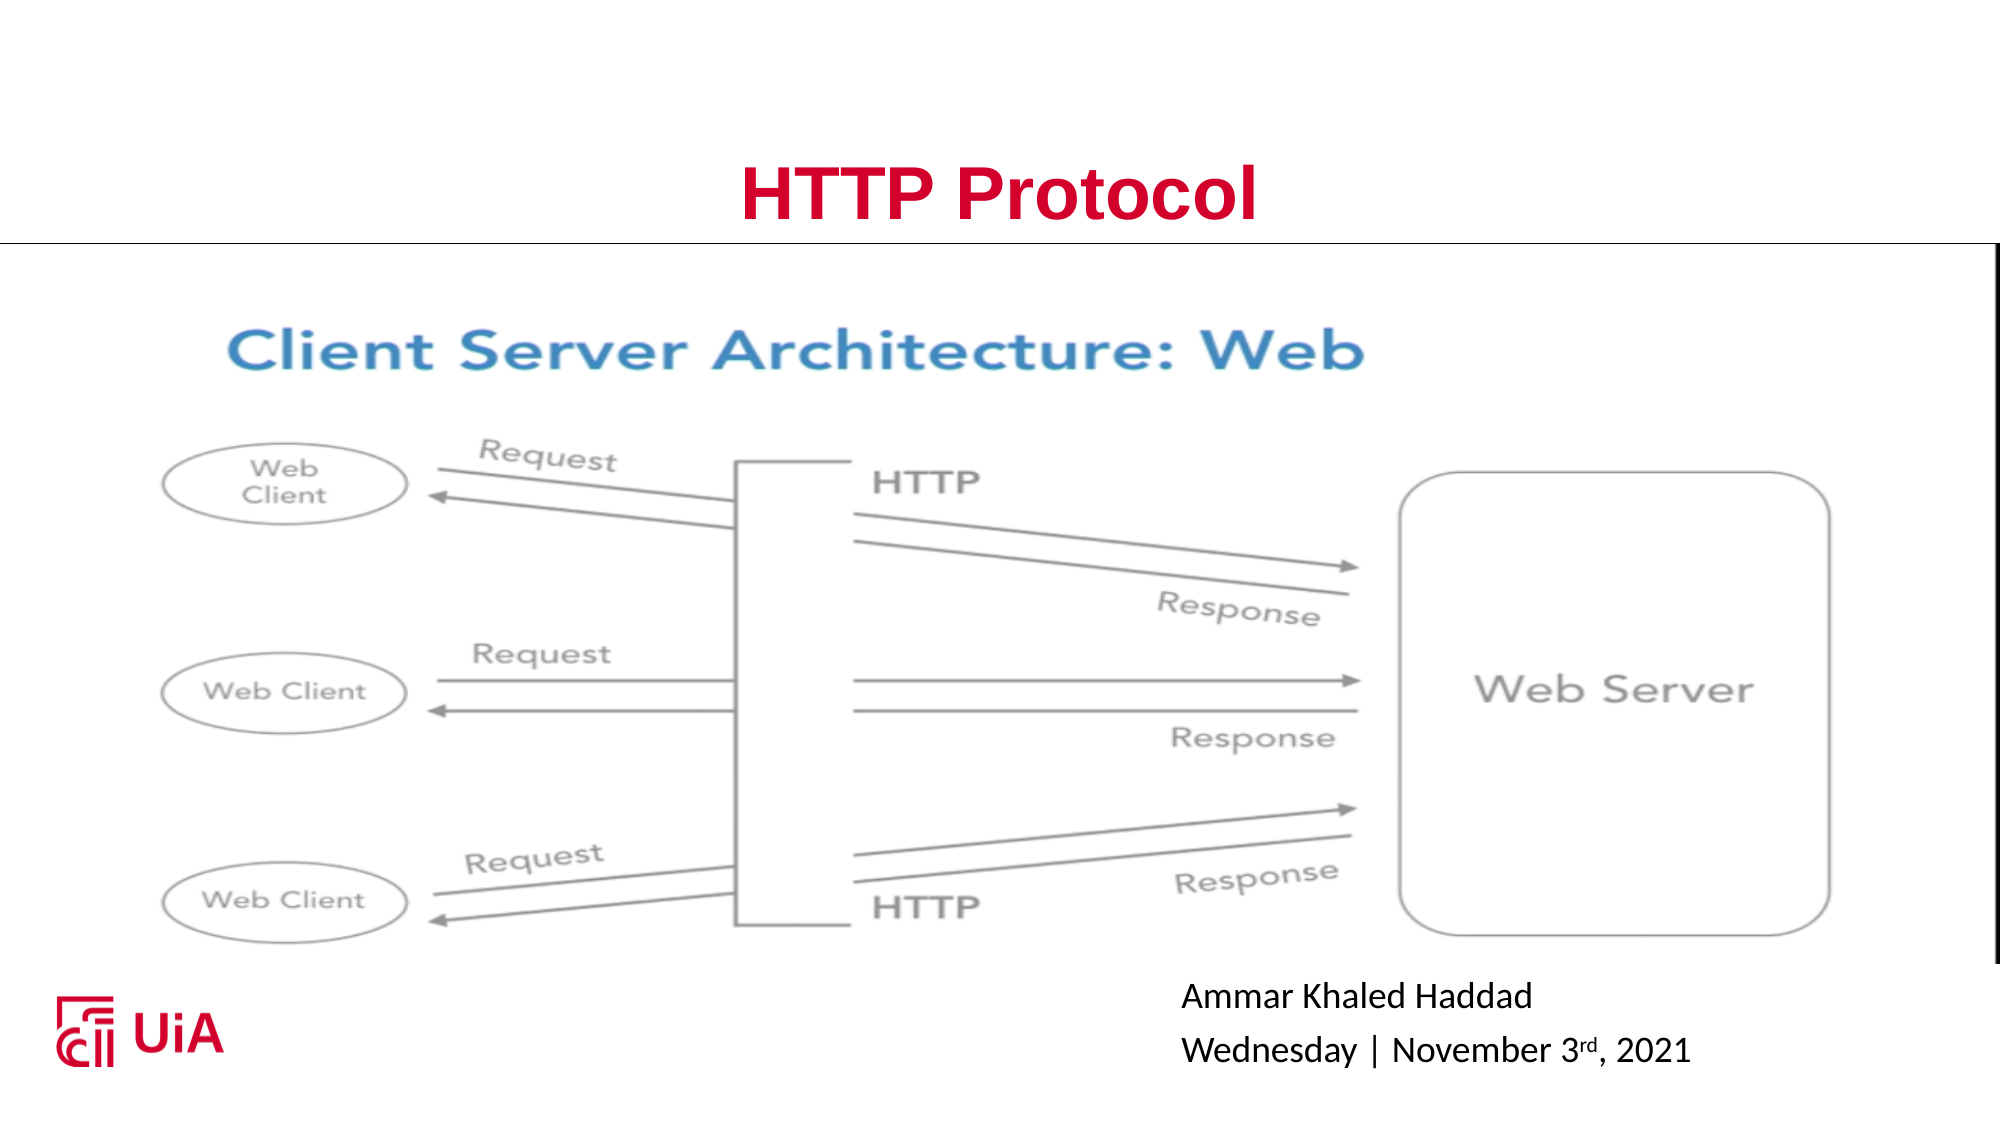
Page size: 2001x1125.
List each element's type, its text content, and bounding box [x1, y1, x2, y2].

picture [0, 243, 2000, 964]
picture [56, 996, 224, 1067]
title HTTP Protocol [0, 56, 2000, 243]
text_box Ammar Khaled Haddad Wednesday | November 3rd, 2021 [1162, 964, 2000, 1077]
